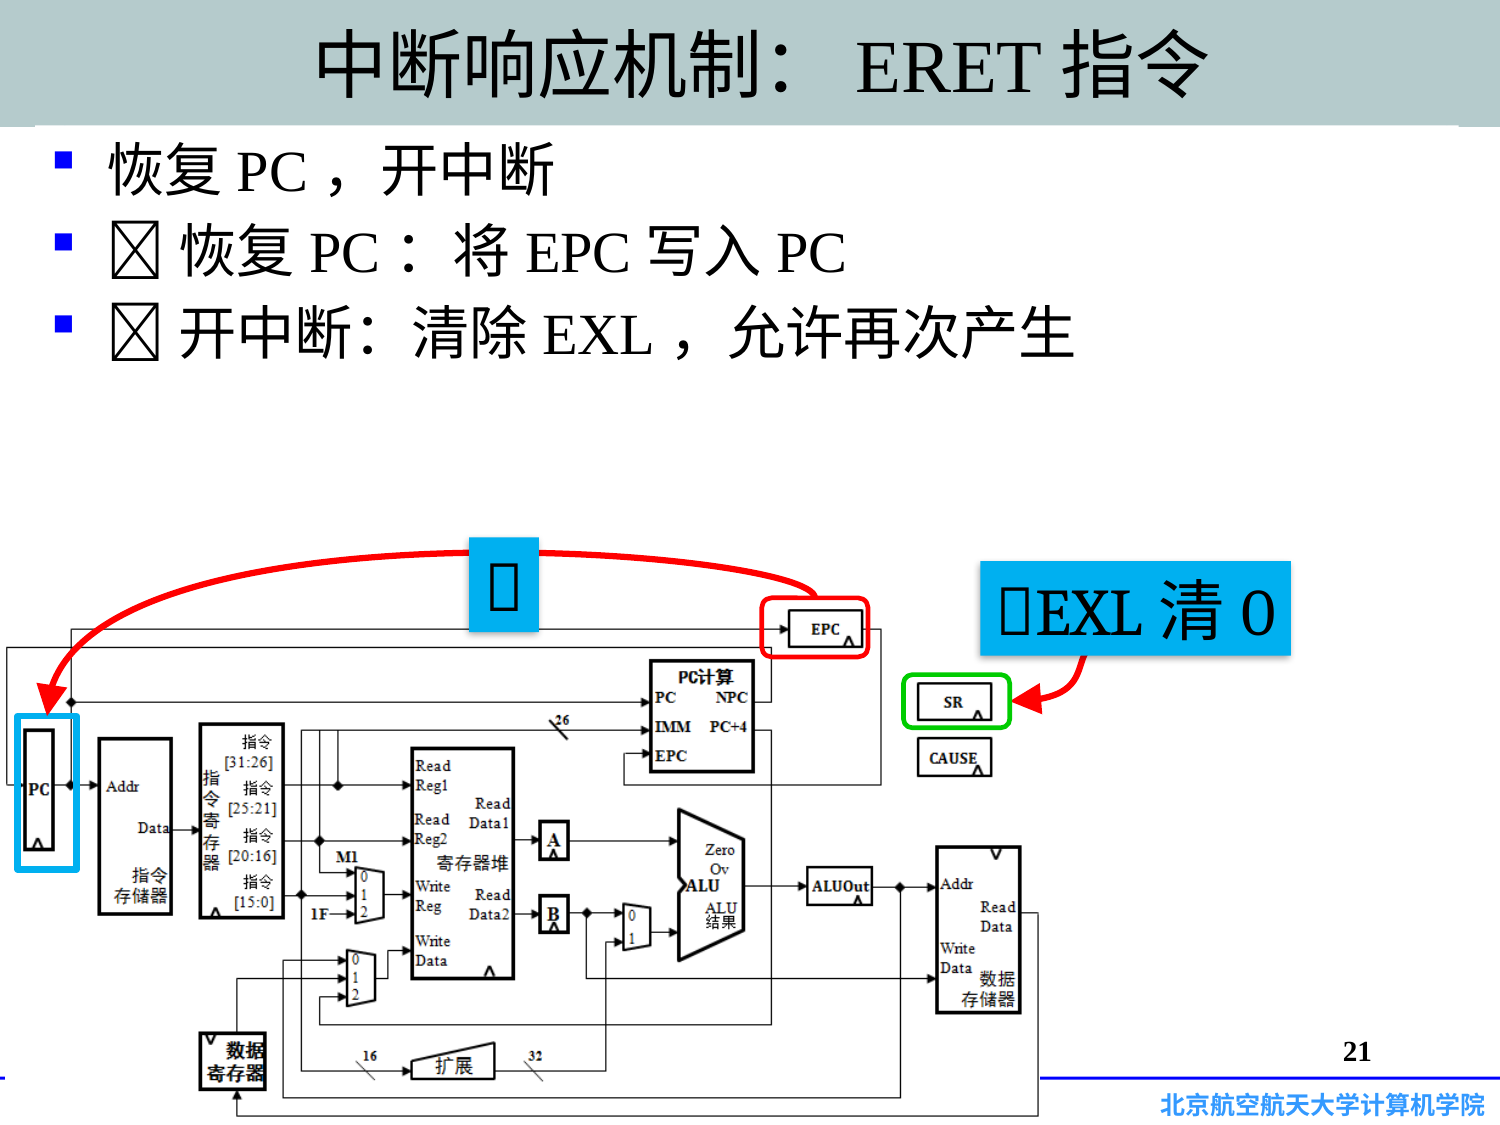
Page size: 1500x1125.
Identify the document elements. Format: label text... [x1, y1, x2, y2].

slide_number 21 [1074, 1024, 1388, 1101]
picture [5, 608, 1040, 1118]
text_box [1009, 638, 1117, 702]
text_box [371, 272, 491, 1042]
text_box [762, 597, 868, 606]
text_box EXL清0 [980, 560, 1292, 656]
picture [0, 0, 1500, 127]
text_box  [495, 537, 540, 606]
list 恢复PC，开中断 恢复PC：将EPC写入PC 开中断：清除EXL，允许再次产生 [35, 125, 1459, 433]
title 中断响应机制：ERET指令 [35, 7, 1489, 118]
